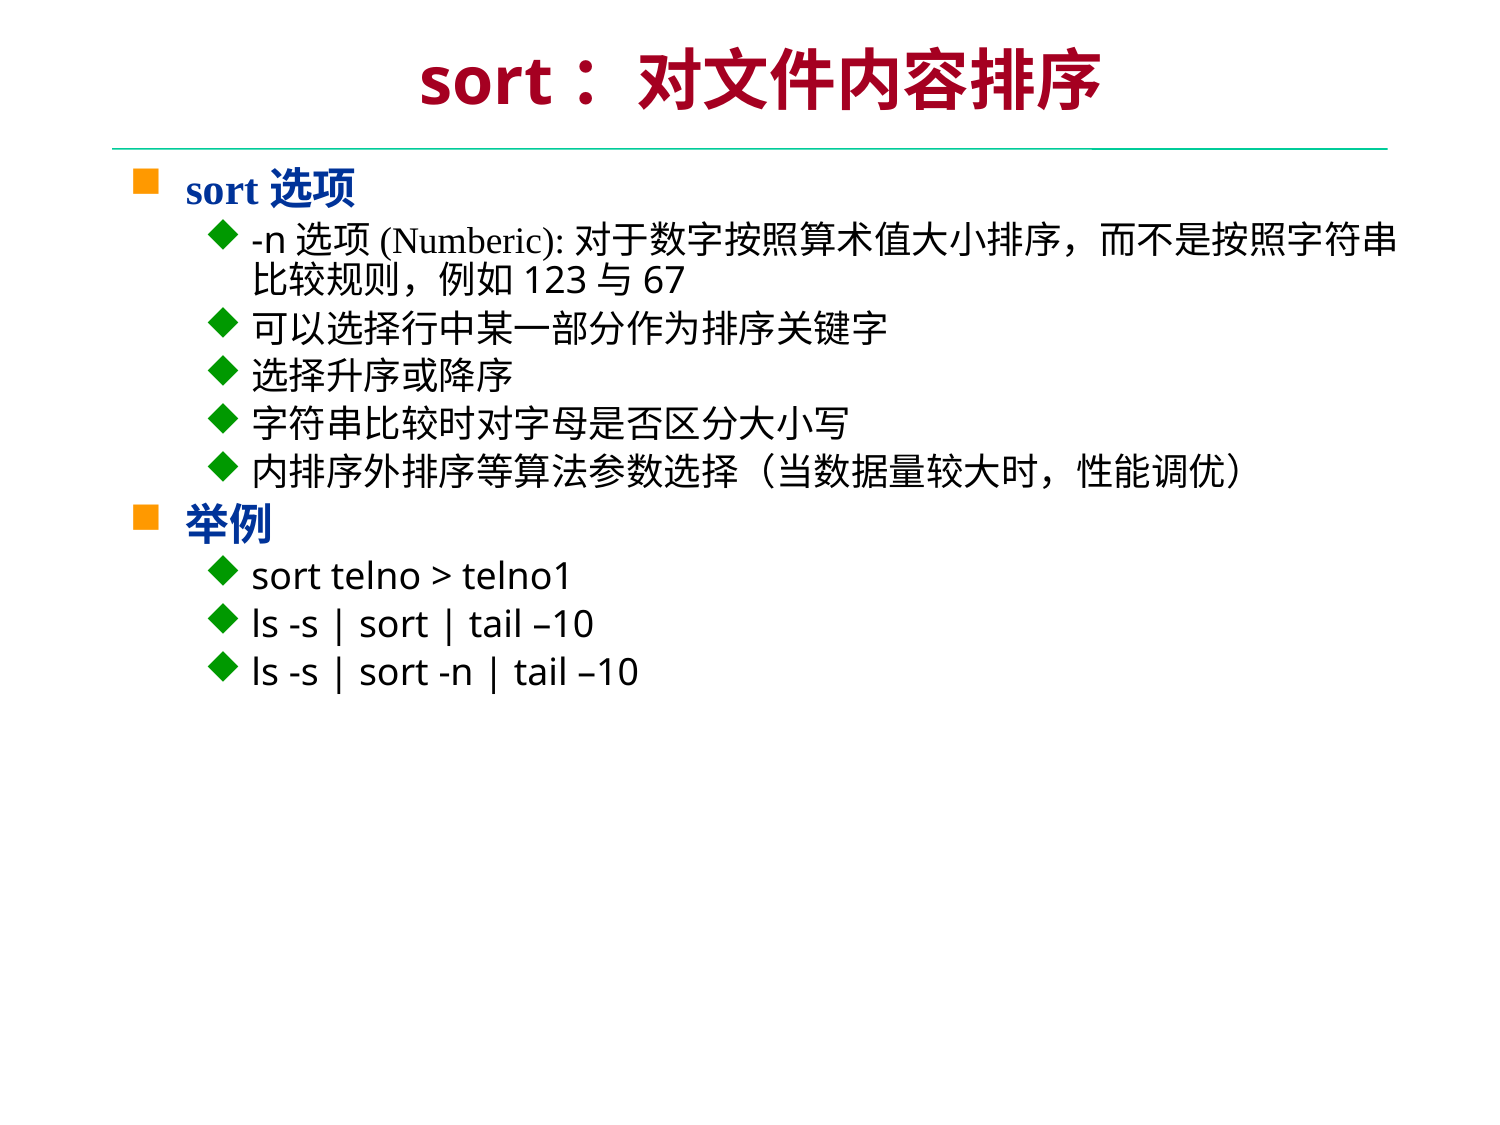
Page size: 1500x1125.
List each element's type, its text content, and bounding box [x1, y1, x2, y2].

text_box sort选项 -n选项(Numberic):对于数字按照算术值大小排序，而不是按照字符串比较规则，例如123与67 可以选择行中某一部分作为排序关键字 选择升序或降序 字符串比较时对字母是否区分大小写 内排序外排序等算法参数选择（当数据量较大时，性能调优） 举例 sort telno > telno1 ls -s | sort | tail –10 ls -s | sort -n | tail –10 [118, 160, 1447, 729]
text_box sort：对文件内容排序 [123, 18, 1399, 149]
